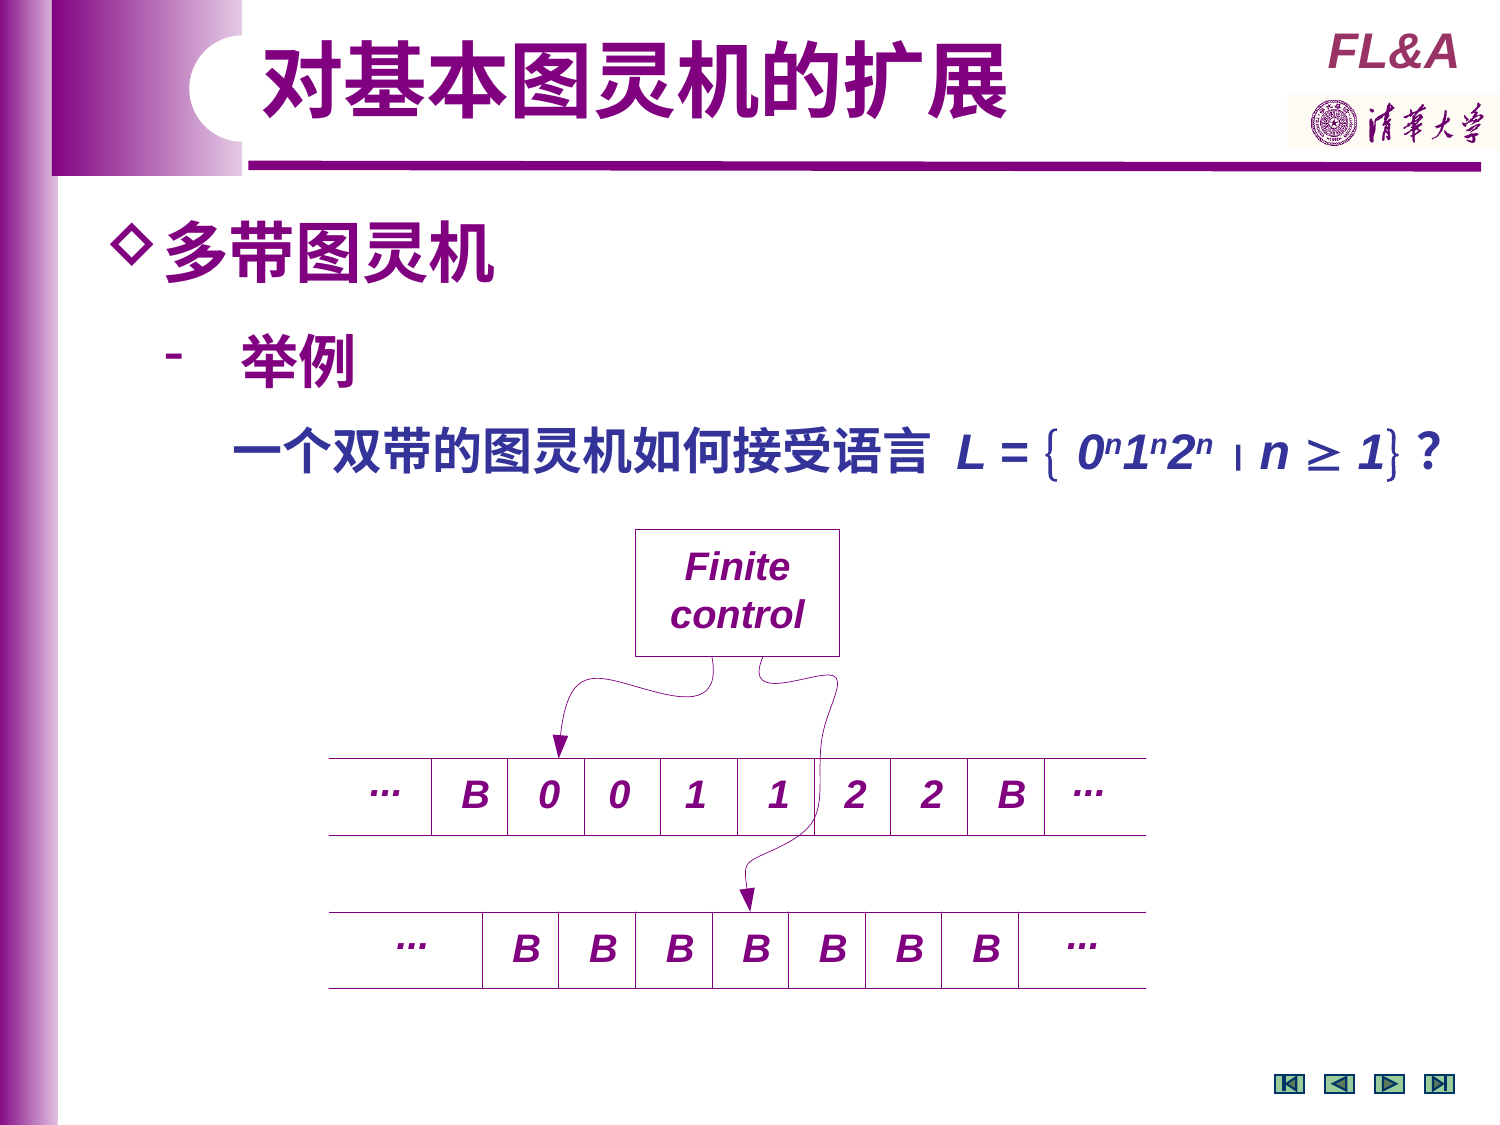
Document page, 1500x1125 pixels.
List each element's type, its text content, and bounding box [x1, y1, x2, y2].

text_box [324, 524, 1151, 993]
text_box [1424, 1074, 1455, 1093]
text_box 对基本图灵机的扩展 [245, 32, 1025, 137]
text_box [1324, 1074, 1355, 1093]
text_box [1274, 1074, 1305, 1093]
text_box 多带图灵机 [87, 199, 727, 300]
text_box 举例 一个双带的图灵机如何接受语言 L =  0n1n2n  n  1？ [149, 317, 1488, 488]
text_box [1374, 1074, 1405, 1093]
picture [1287, 94, 1500, 149]
